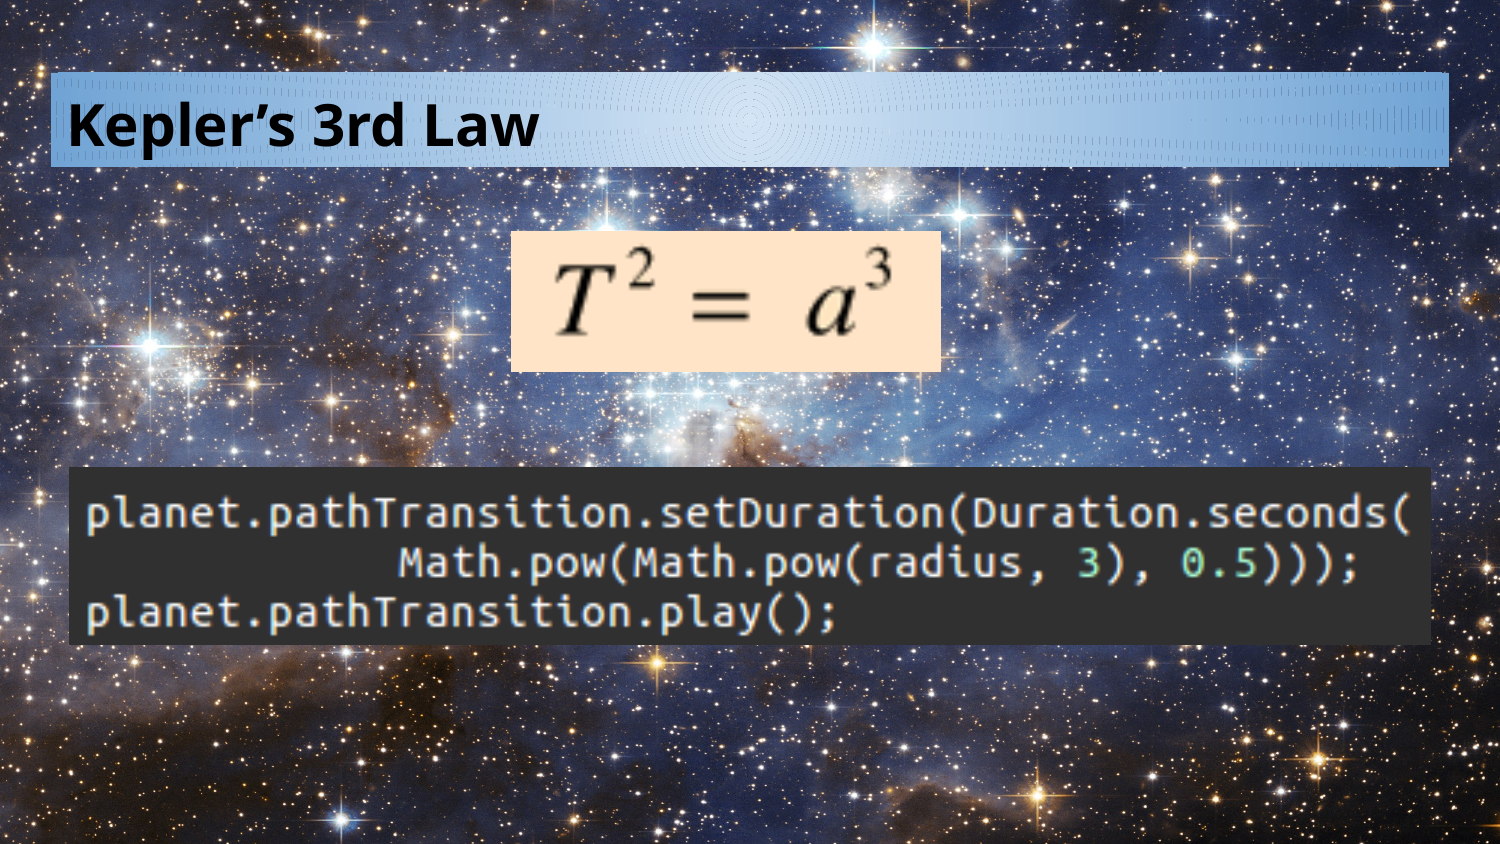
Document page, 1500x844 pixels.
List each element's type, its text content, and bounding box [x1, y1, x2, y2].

title Kepler’s 3rd Law [51, 72, 1449, 167]
picture [0, 0, 1500, 844]
